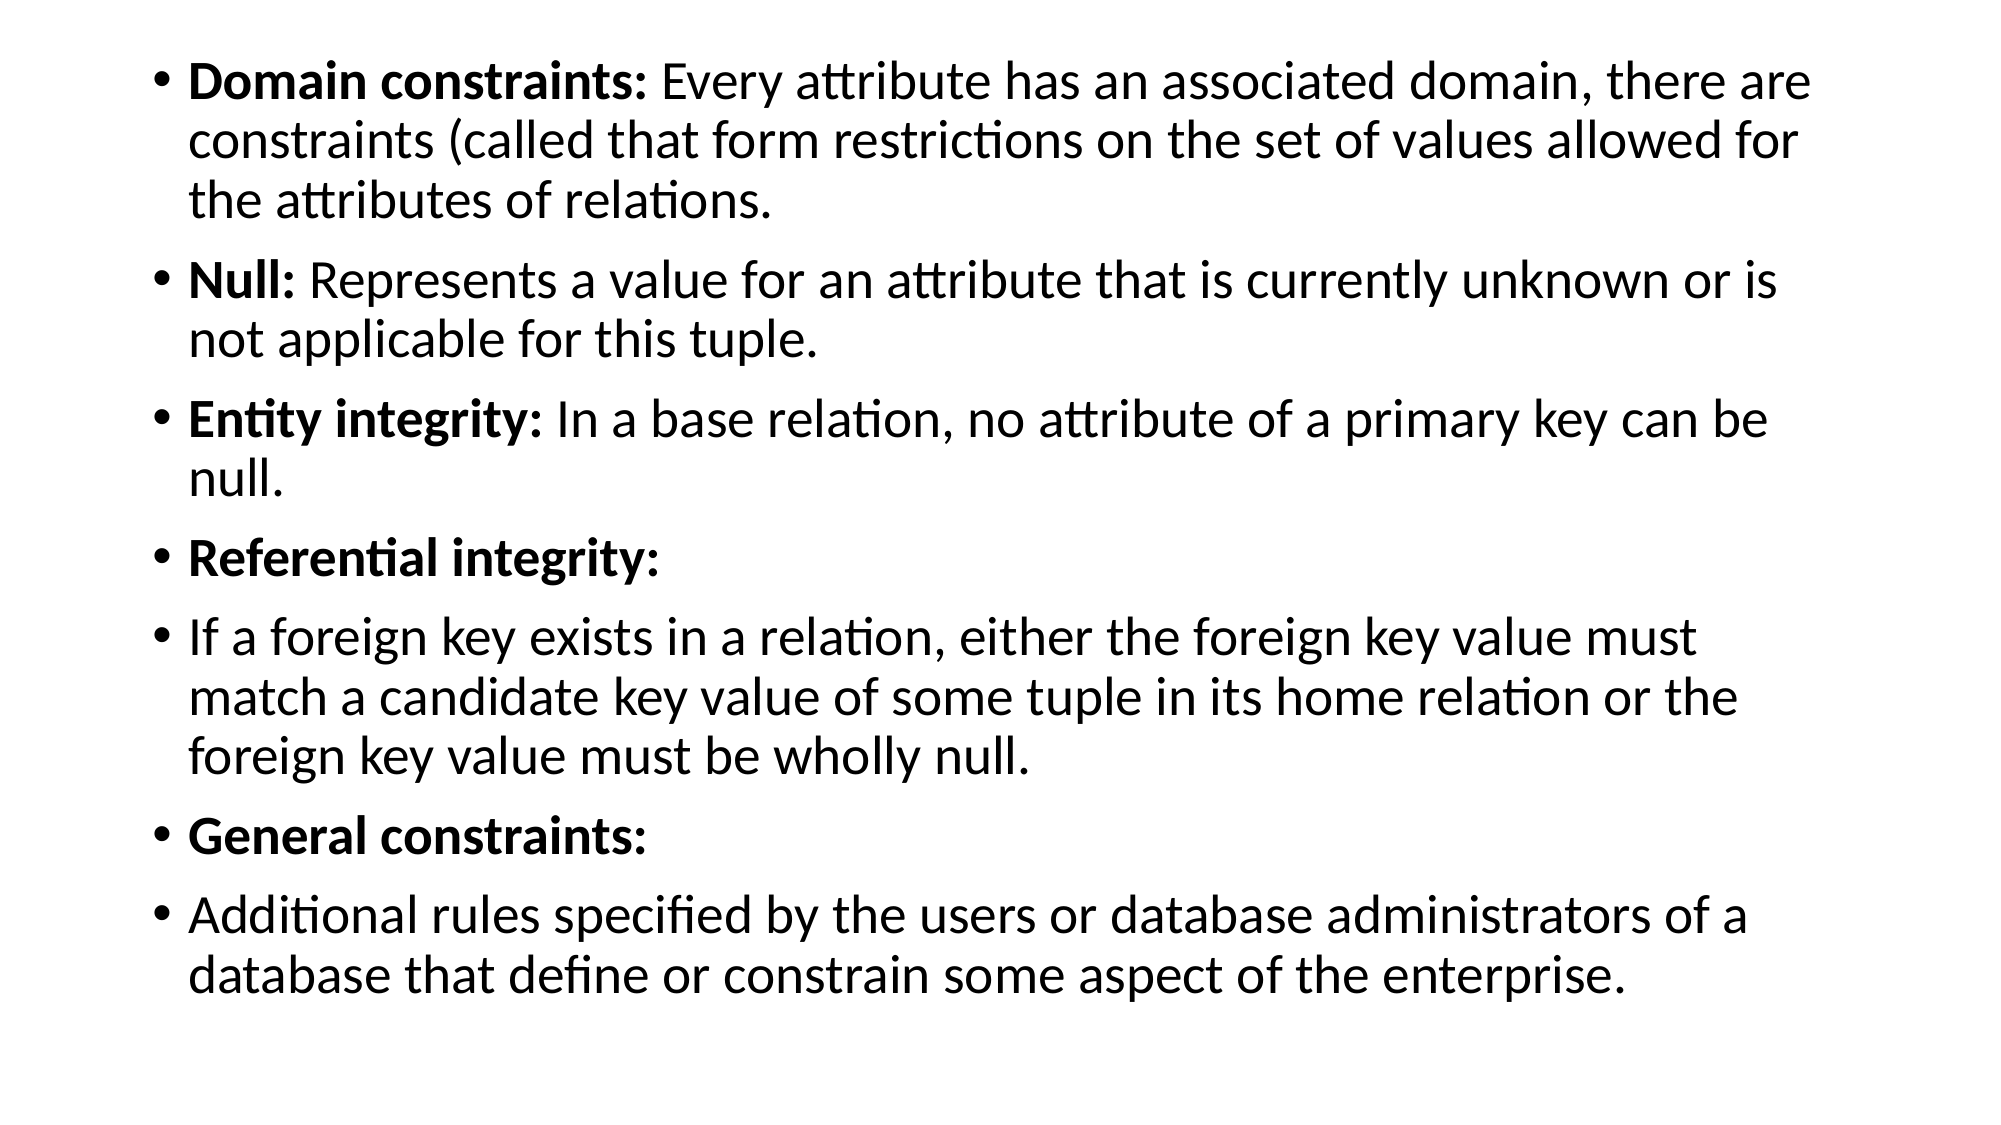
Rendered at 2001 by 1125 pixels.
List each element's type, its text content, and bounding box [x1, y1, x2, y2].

list Domain constraints: Every attribute has an associated domain, there are constraints (called that form restrictions on the set of values allowed for the attributes of relations. Null: Represents a value for an attribute that is currently unknown or is not applicable for this tuple. Entity integrity: In a base relation, no attribute of a primary key can be null. Referential integrity: If a foreign key exists in a relation, either the foreign key value must match a candidate key value of some tuple in its home relation or the foreign key value must be wholly null. General constraints: Additional rules specified by the users or database administrators of a database that define or constrain some aspect of the enterprise. [137, 44, 1863, 1014]
